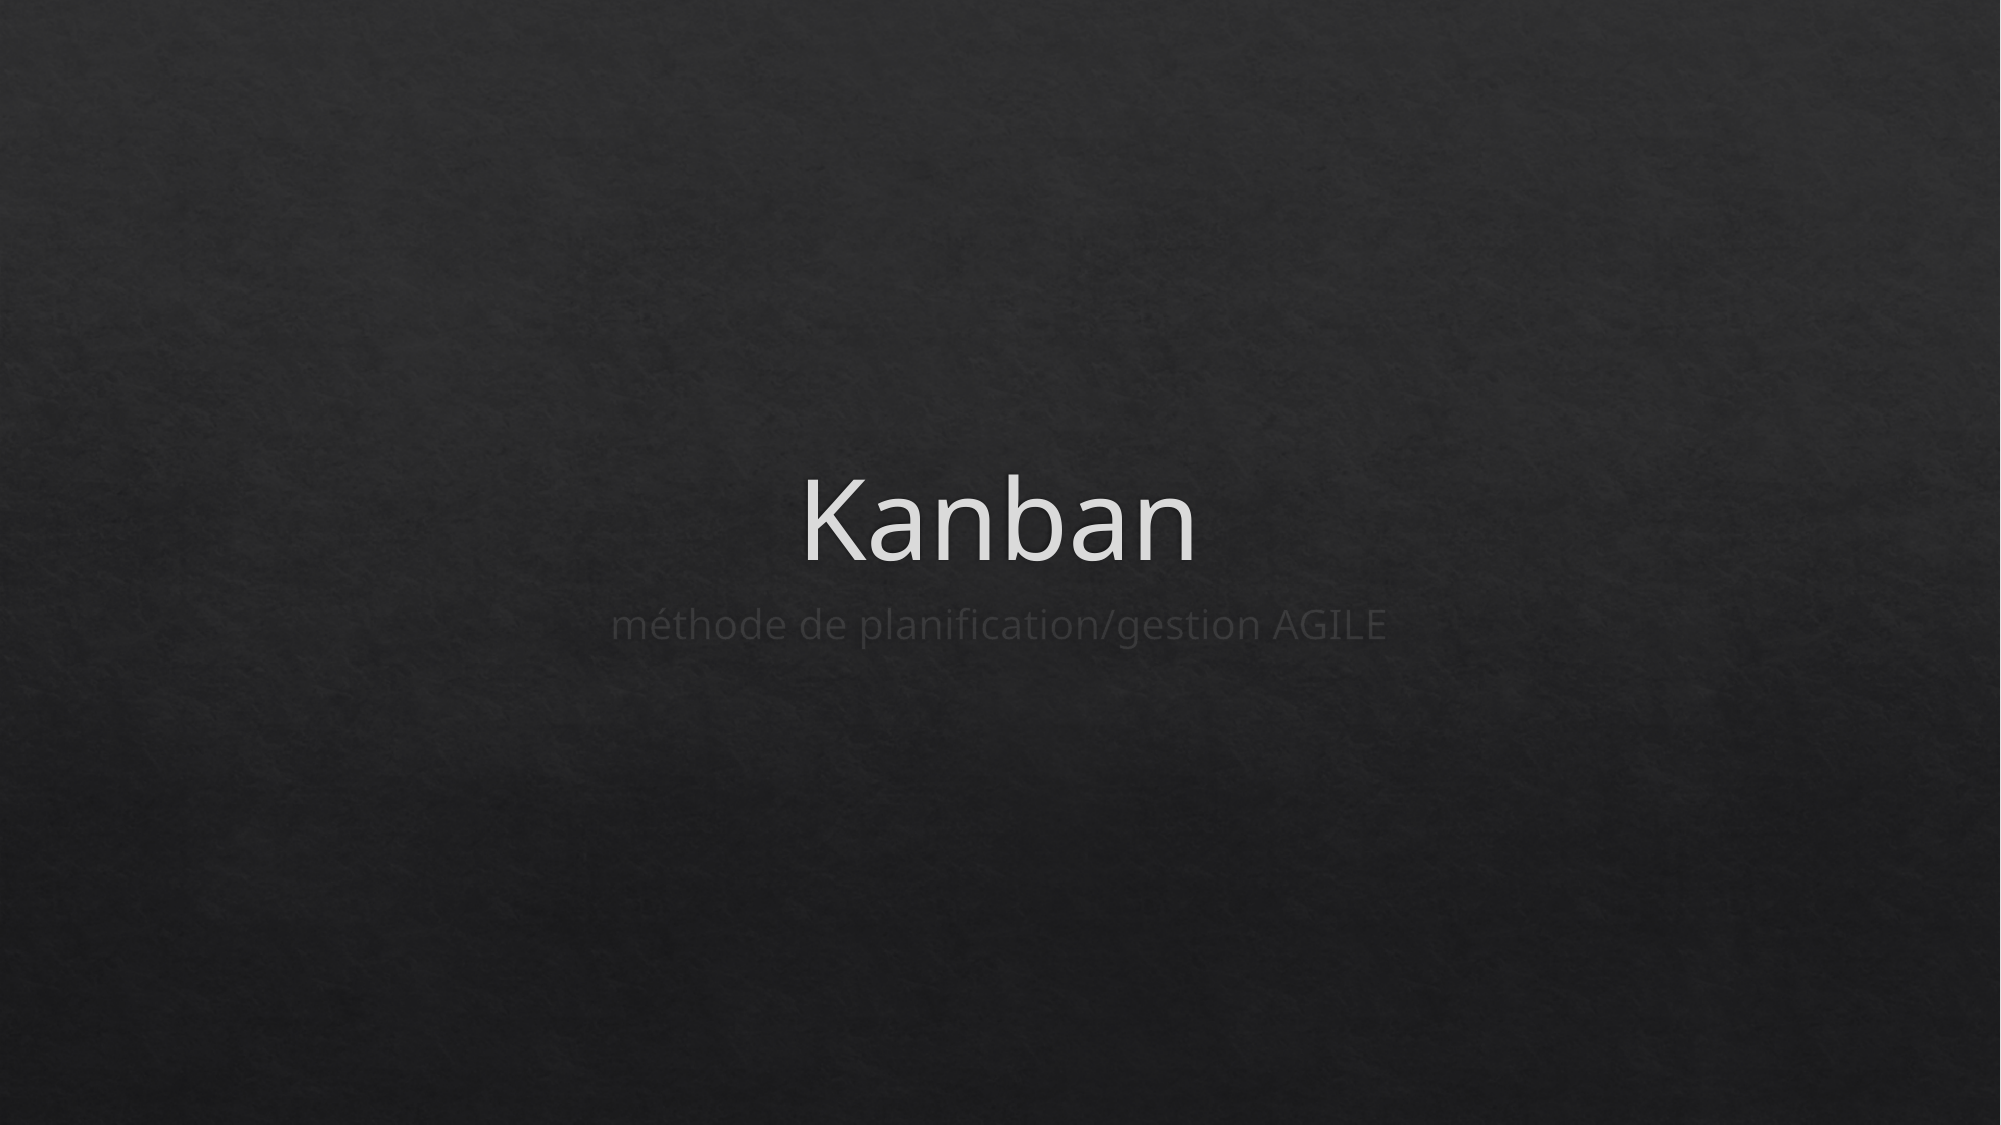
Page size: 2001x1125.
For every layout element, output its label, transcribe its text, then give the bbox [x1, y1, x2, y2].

title Kanban [224, 290, 1774, 587]
subtitle méthode de planification/gestion AGILE [224, 590, 1774, 763]
